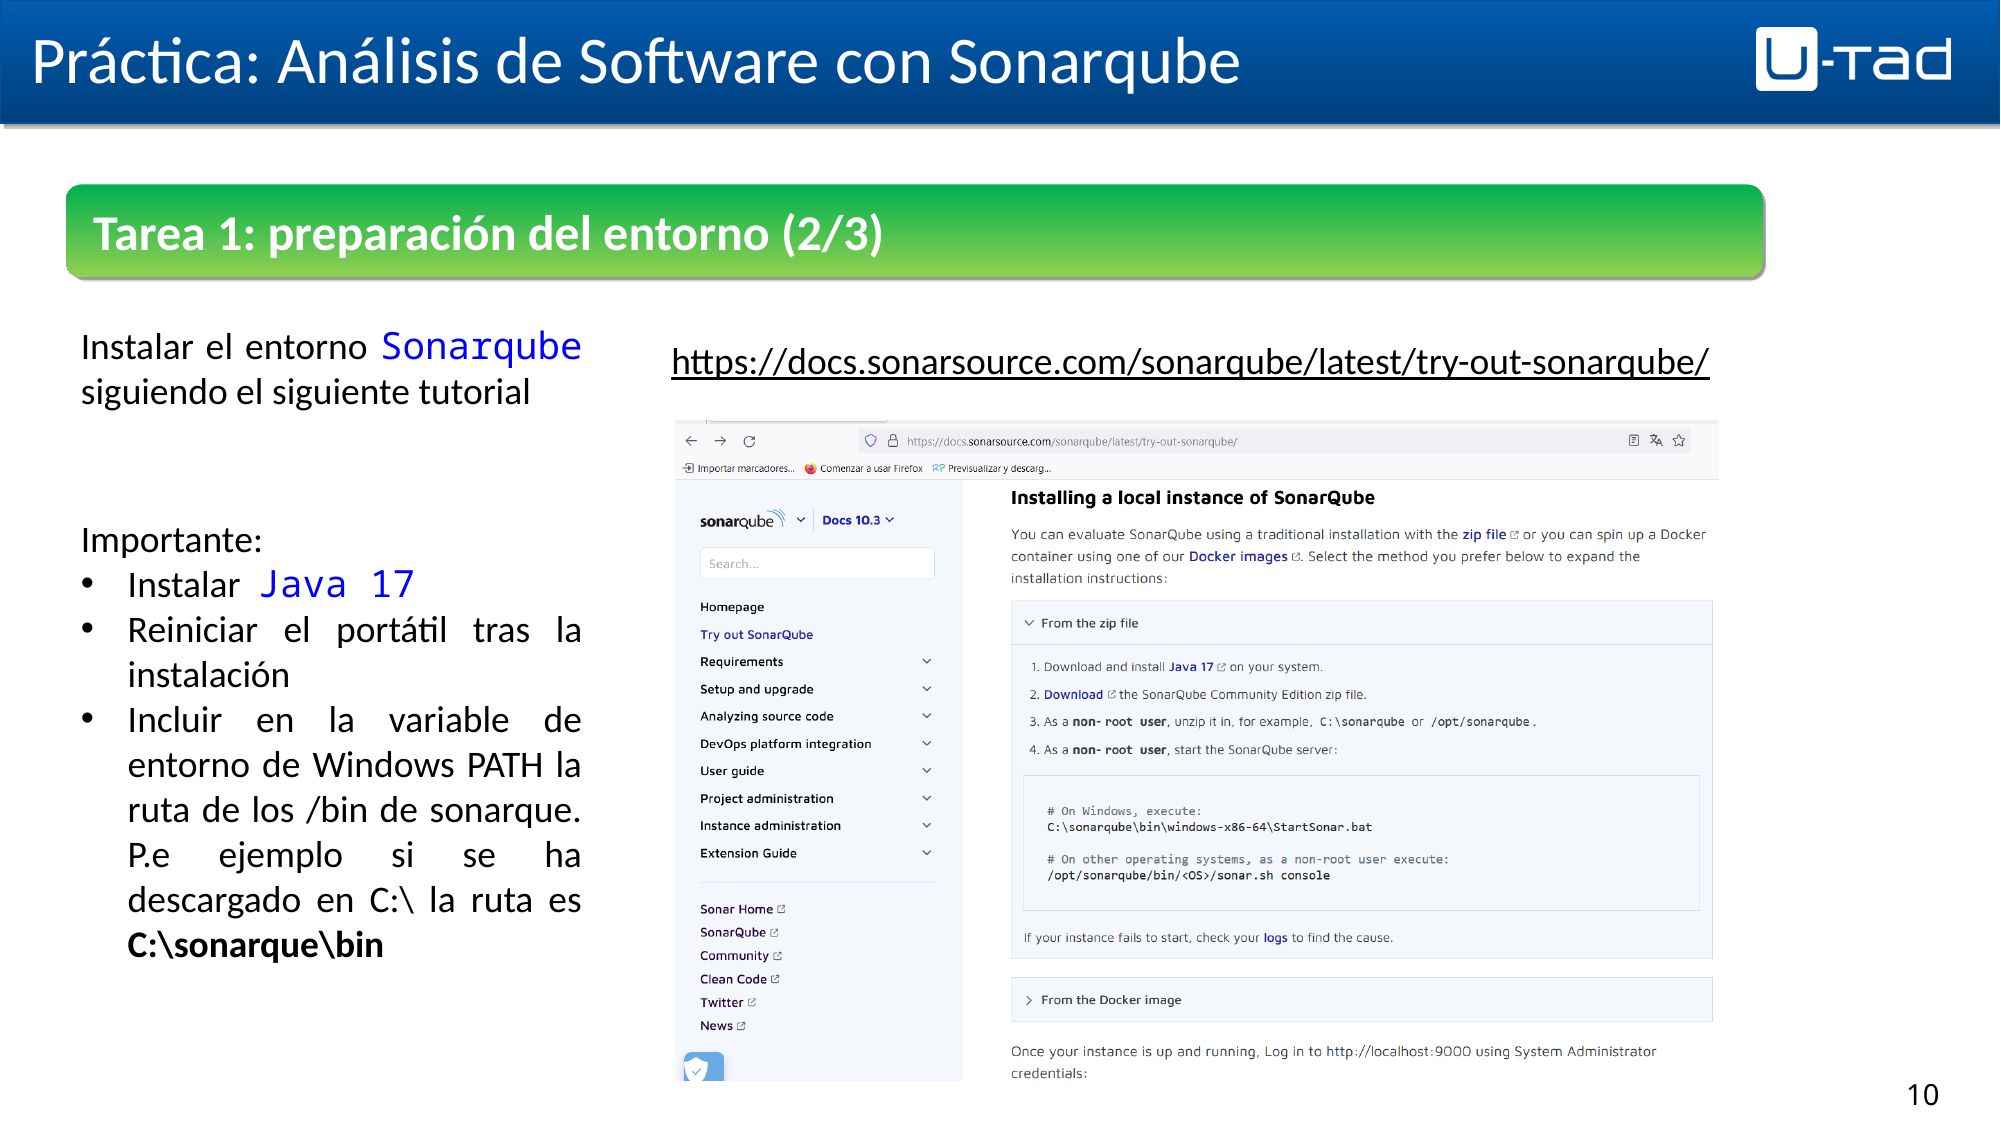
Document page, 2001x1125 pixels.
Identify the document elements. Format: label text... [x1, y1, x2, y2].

picture [1718, 23, 1988, 94]
text_box [0, 0, 2000, 124]
picture [675, 420, 1719, 1081]
text_box https://docs.sonarsource.com/sonarqube/latest/try-out-sonarqube/ [656, 329, 1892, 390]
text_box Práctica: Análisis de Software con Sonarqube [16, 9, 1911, 105]
text_box Importante: Instalar Java 17 Reiniciar el portátil tras la instalación Incluir en la variable de entorno de Windows PATH la ruta de los /bin de sonarque. P.e ejemplo si se ha descargado en C:\ la ruta es C:\sonarque\bin [66, 507, 598, 973]
text_box Tarea 1: preparación del entorno (2/3) [66, 184, 1763, 278]
text_box Instalar el entorno Sonarqube siguiendo el siguiente tutorial [66, 314, 598, 420]
